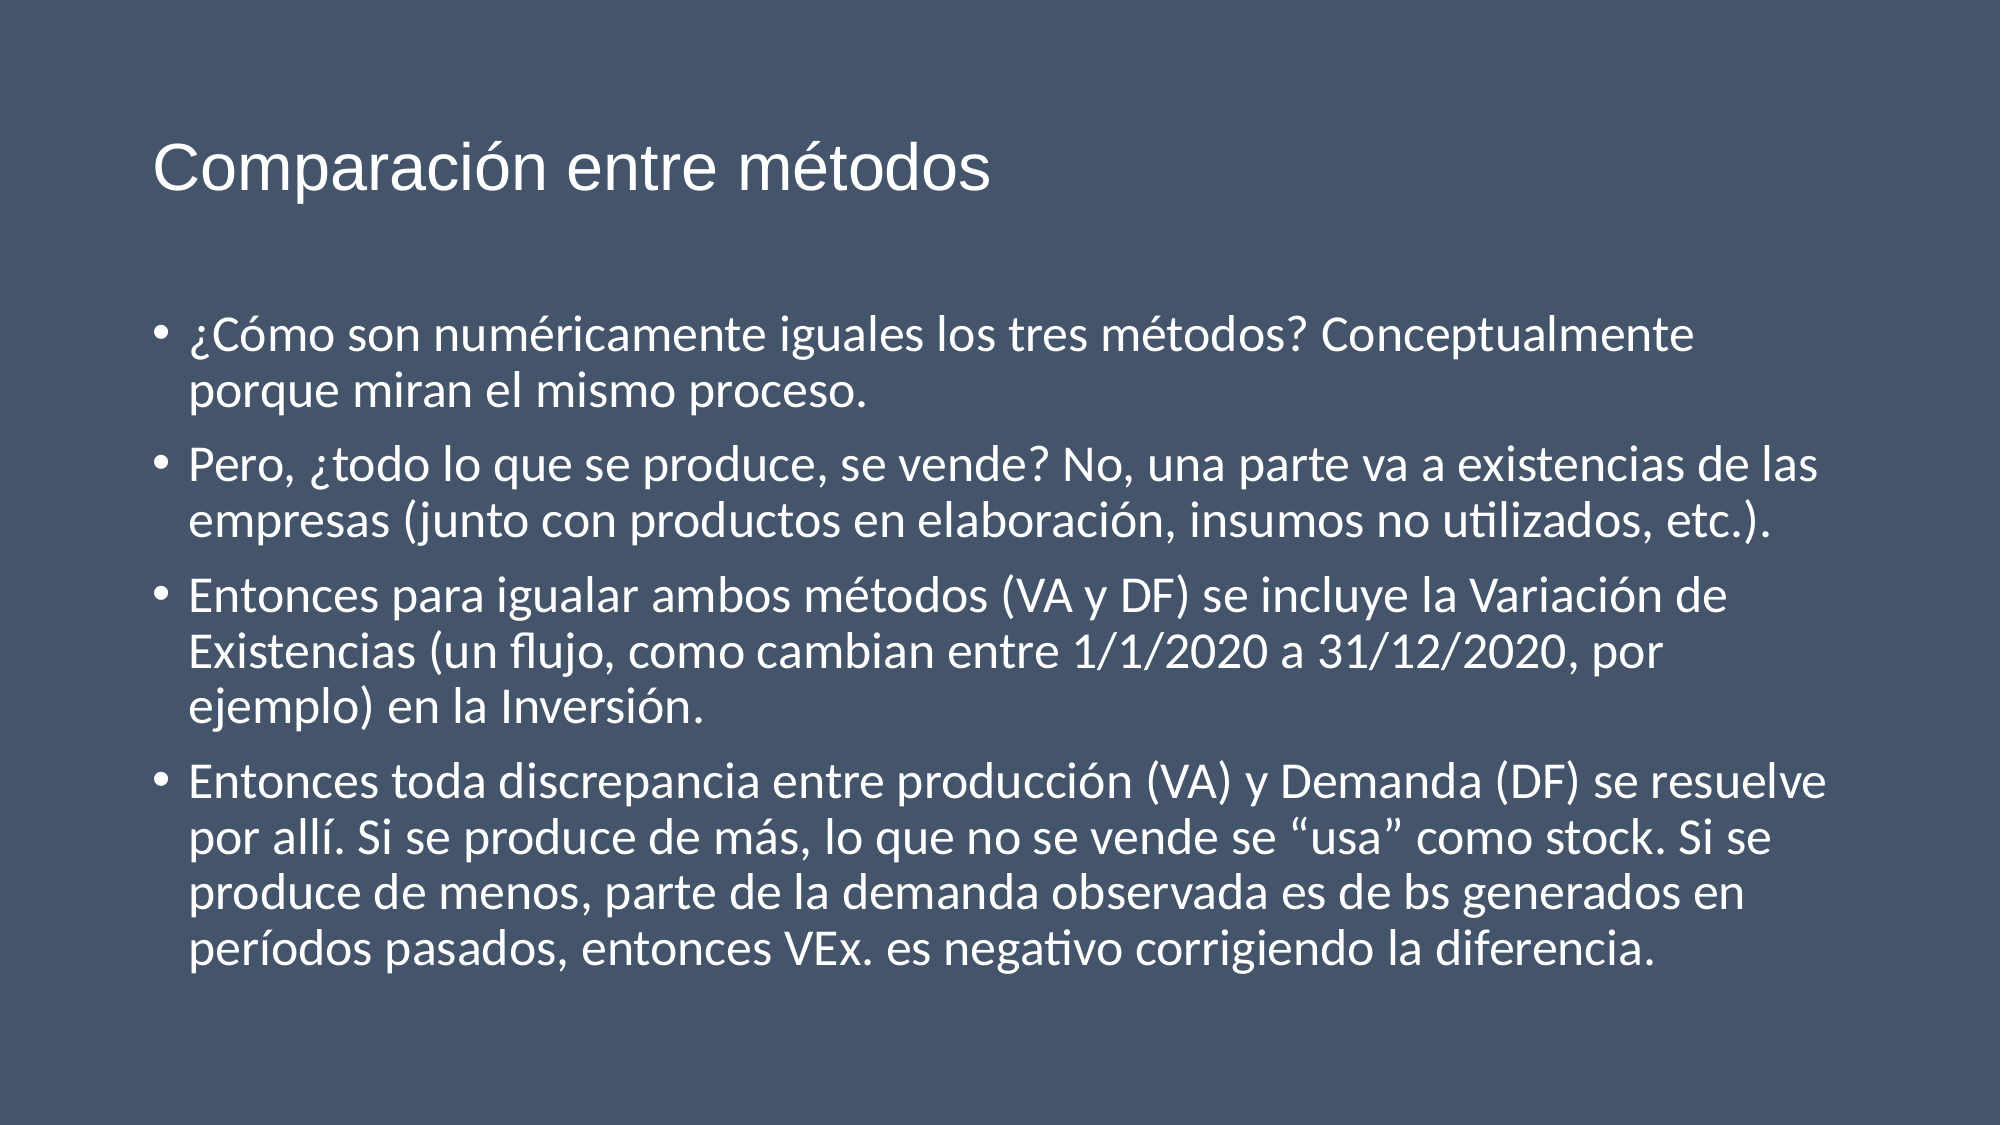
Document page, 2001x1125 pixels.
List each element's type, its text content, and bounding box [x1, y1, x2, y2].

title Comparación entre métodos [137, 59, 1863, 278]
list ¿Cómo son numéricamente iguales los tres métodos? Conceptualmente porque miran el mismo proceso. Pero, ¿todo lo que se produce, se vende? No, una parte va a existencias de las empresas (junto con productos en elaboración, insumos no utilizados, etc.). Entonces para igualar ambos métodos (VA y DF) se incluye la Variación de Existencias (un flujo, como cambian entre 1/1/2020 a 31/12/2020, por ejemplo) en la Inversión. Entonces toda discrepancia entre producción (VA) y Demanda (DF) se resuelve por allí. Si se produce de más, lo que no se vende se “usa” como stock. Si se produce de menos, parte de la demanda observada es de bs generados en períodos pasados, entonces VEx. es negativo corrigiendo la diferencia. [137, 299, 1863, 1014]
